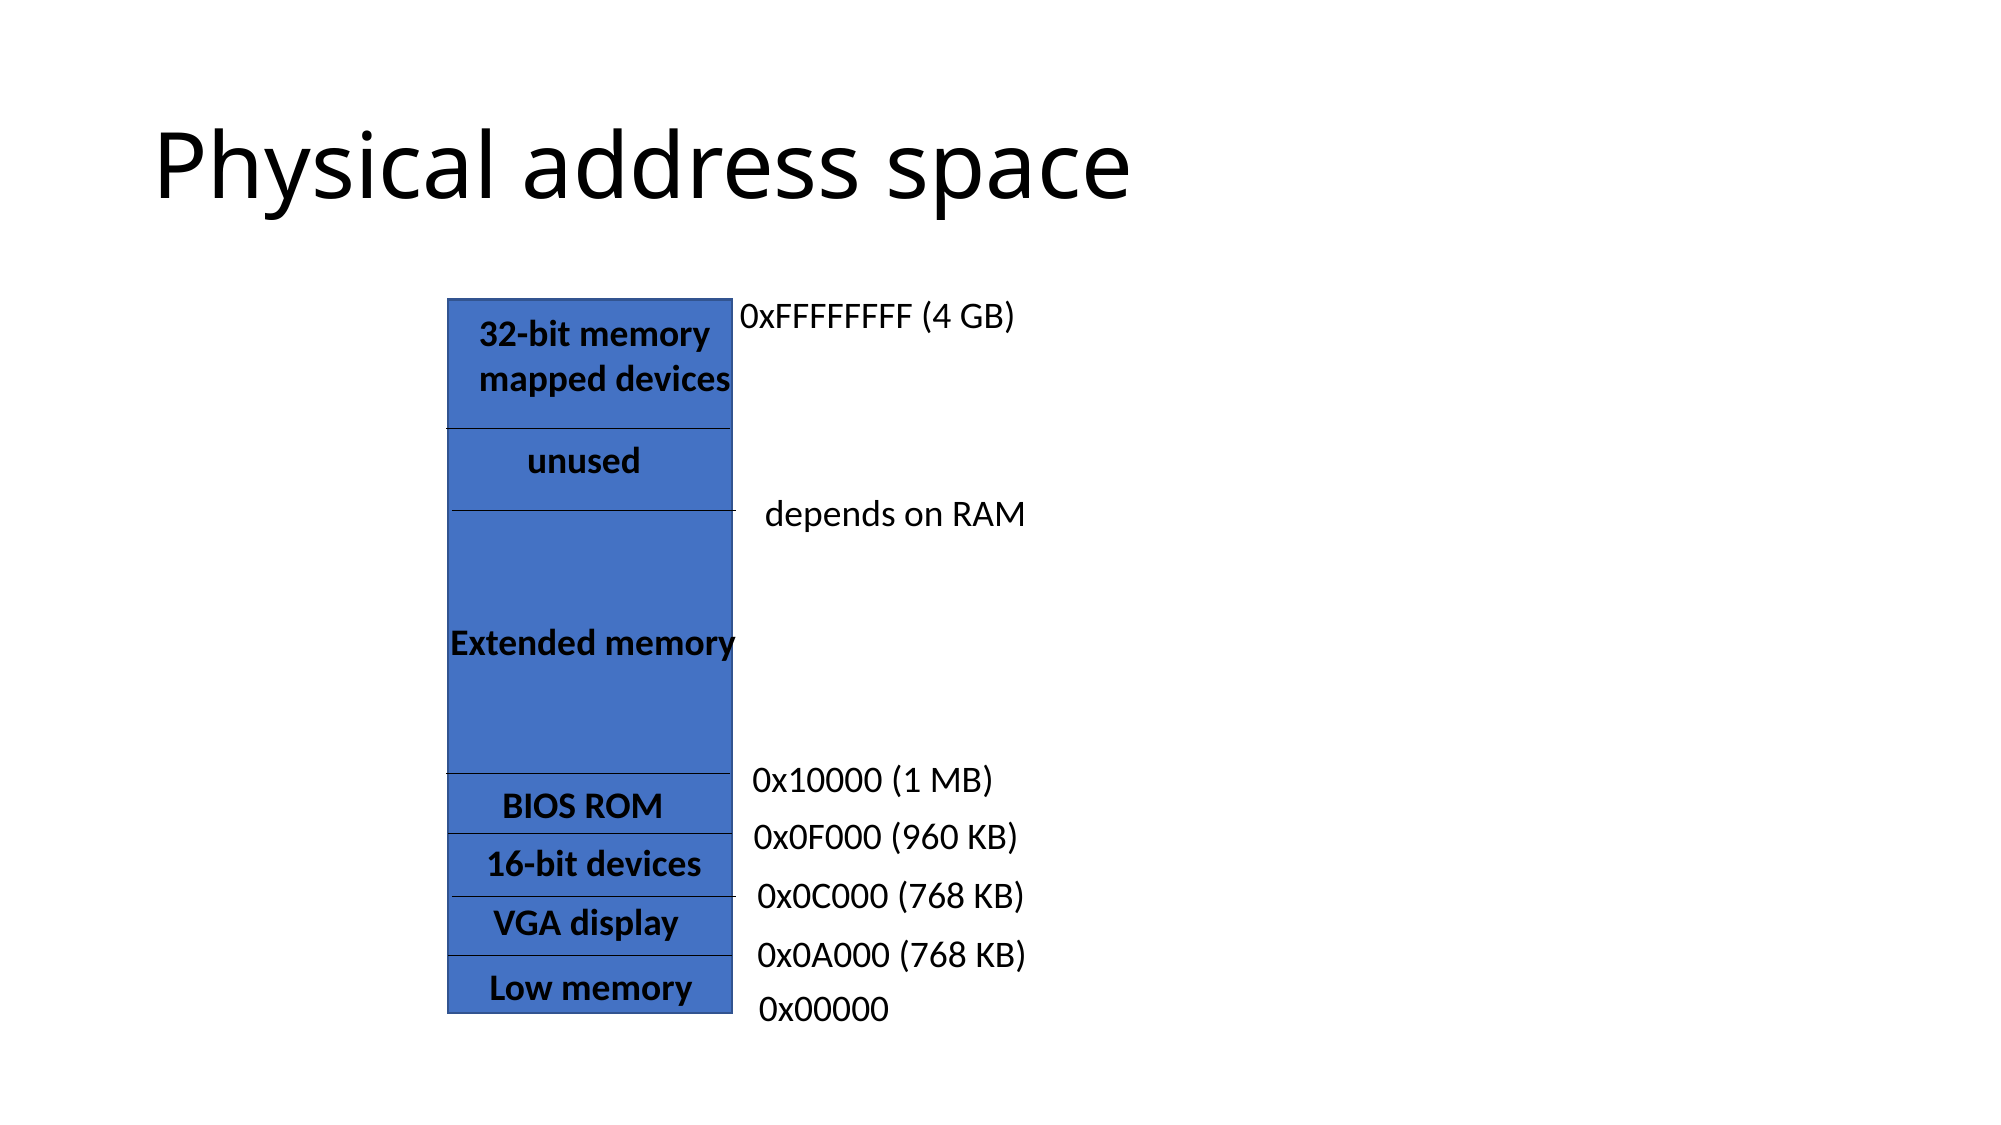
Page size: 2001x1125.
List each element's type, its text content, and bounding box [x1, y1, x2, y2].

text_box VGA display [478, 891, 733, 896]
text_box depends on RAM [750, 481, 1074, 542]
text_box unused [512, 428, 915, 489]
text_box 16-bit devices [471, 834, 733, 892]
text_box 0x10000 (1 MB) [737, 747, 1061, 808]
text_box [447, 774, 733, 1014]
text_box 0x0C000 (768 KB) [733, 863, 1058, 922]
text_box [447, 429, 733, 610]
title Physical address space [137, 59, 1863, 278]
text_box Low memory [474, 956, 735, 1015]
text_box [447, 298, 733, 428]
text_box 0x0F000 (960 KB) [730, 804, 1054, 865]
text_box 0x0A000 (768 KB) [733, 922, 1058, 983]
text_box 0xFFFFFFFF (4 GB) [725, 283, 1049, 343]
text_box Extended memory [435, 610, 838, 671]
text_box VGA display [478, 897, 733, 951]
text_box BIOS ROM [487, 773, 737, 832]
text_box [447, 671, 733, 773]
text_box 32-bit memory mapped devices [464, 301, 866, 407]
text_box 0x00000 [735, 976, 1059, 1036]
